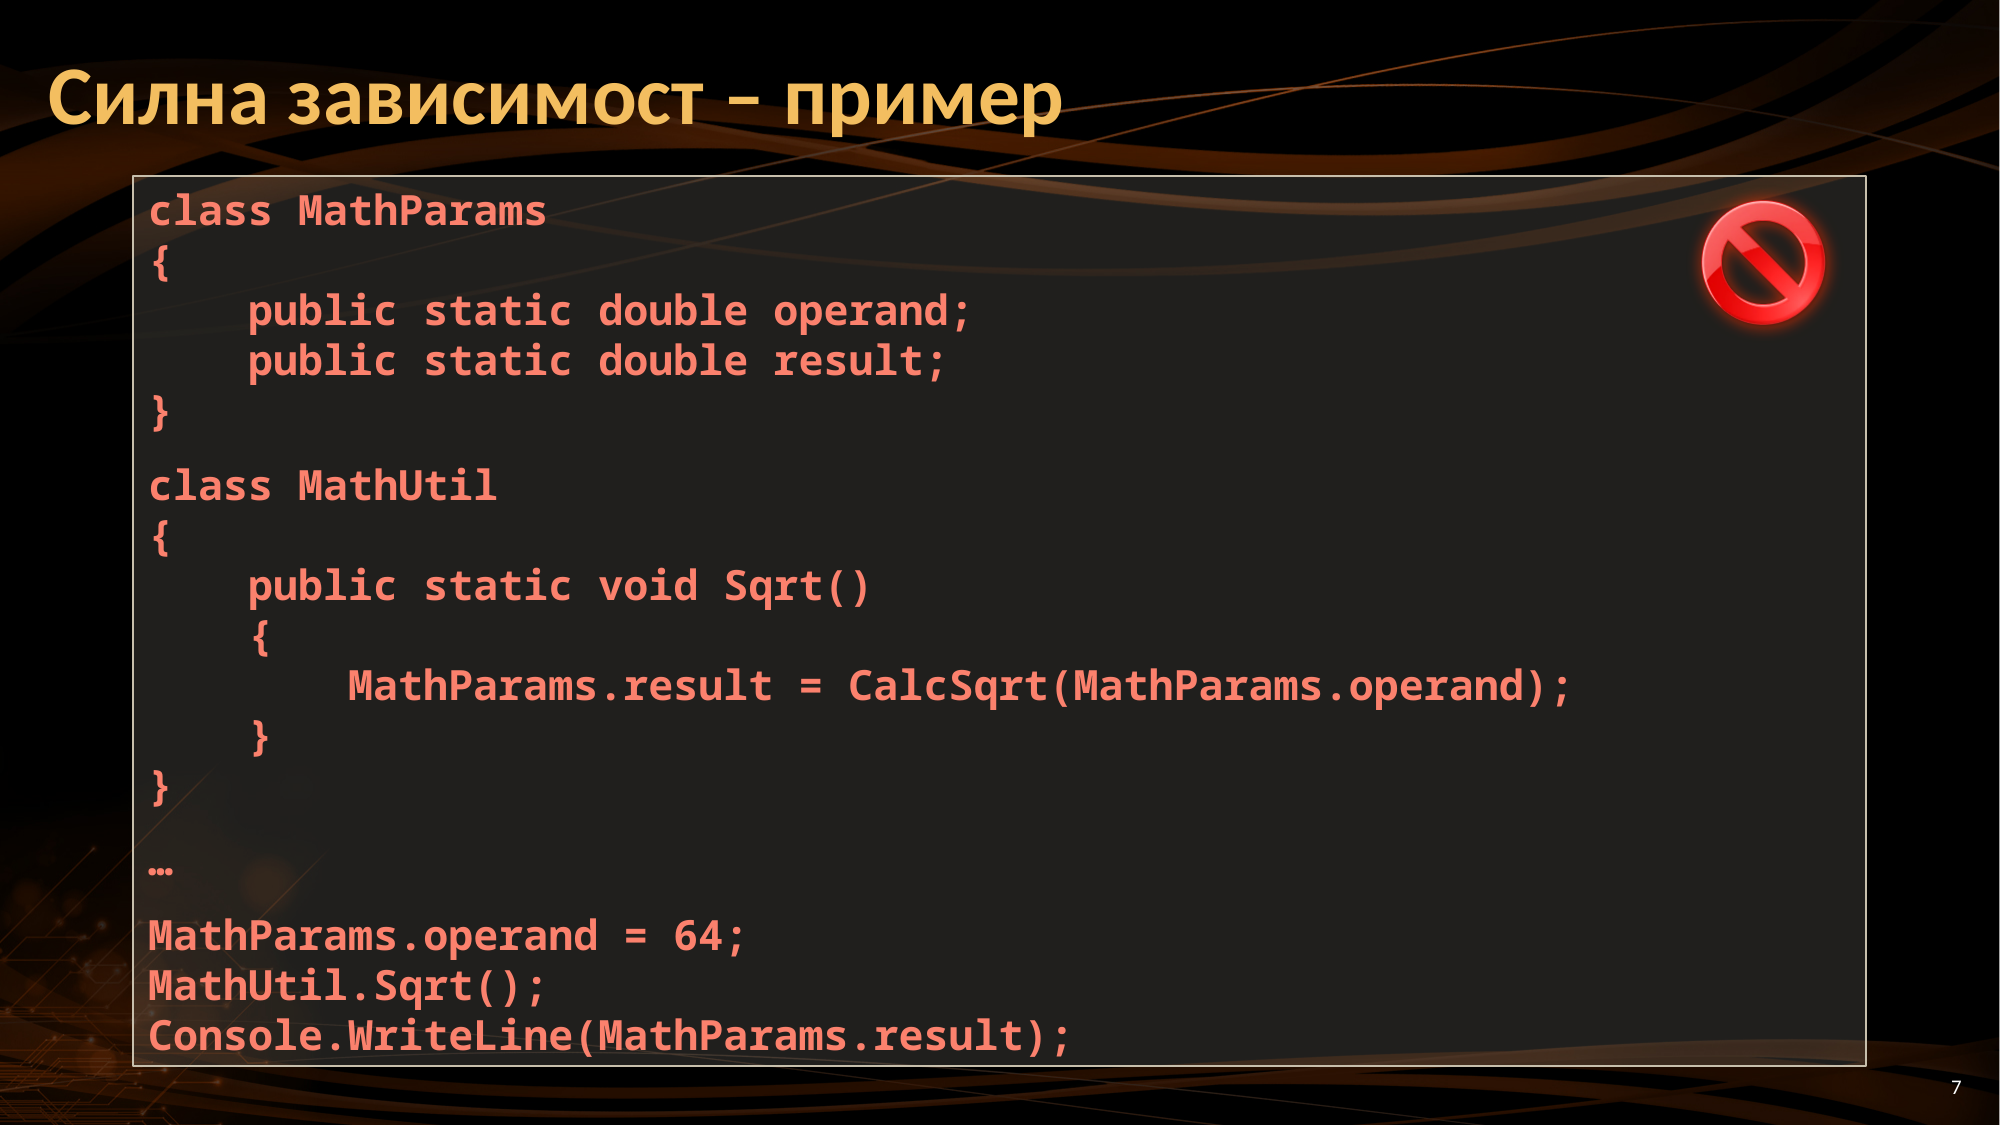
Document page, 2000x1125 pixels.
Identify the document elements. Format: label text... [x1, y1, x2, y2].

text_box class MathParams { public static double operand; public static double result; } class MathUtil { public static void Sqrt() { MathParams.result = CalcSqrt(MathParams.operand); } } … MathParams.operand = 64; MathUtil.Sqrt(); Console.WriteLine(MathParams.result); [133, 176, 1867, 1067]
title Силна зависимост – пример [30, 6, 1602, 189]
picture [0, 0, 2000, 1125]
slide_number 7 [1897, 1070, 1968, 1103]
